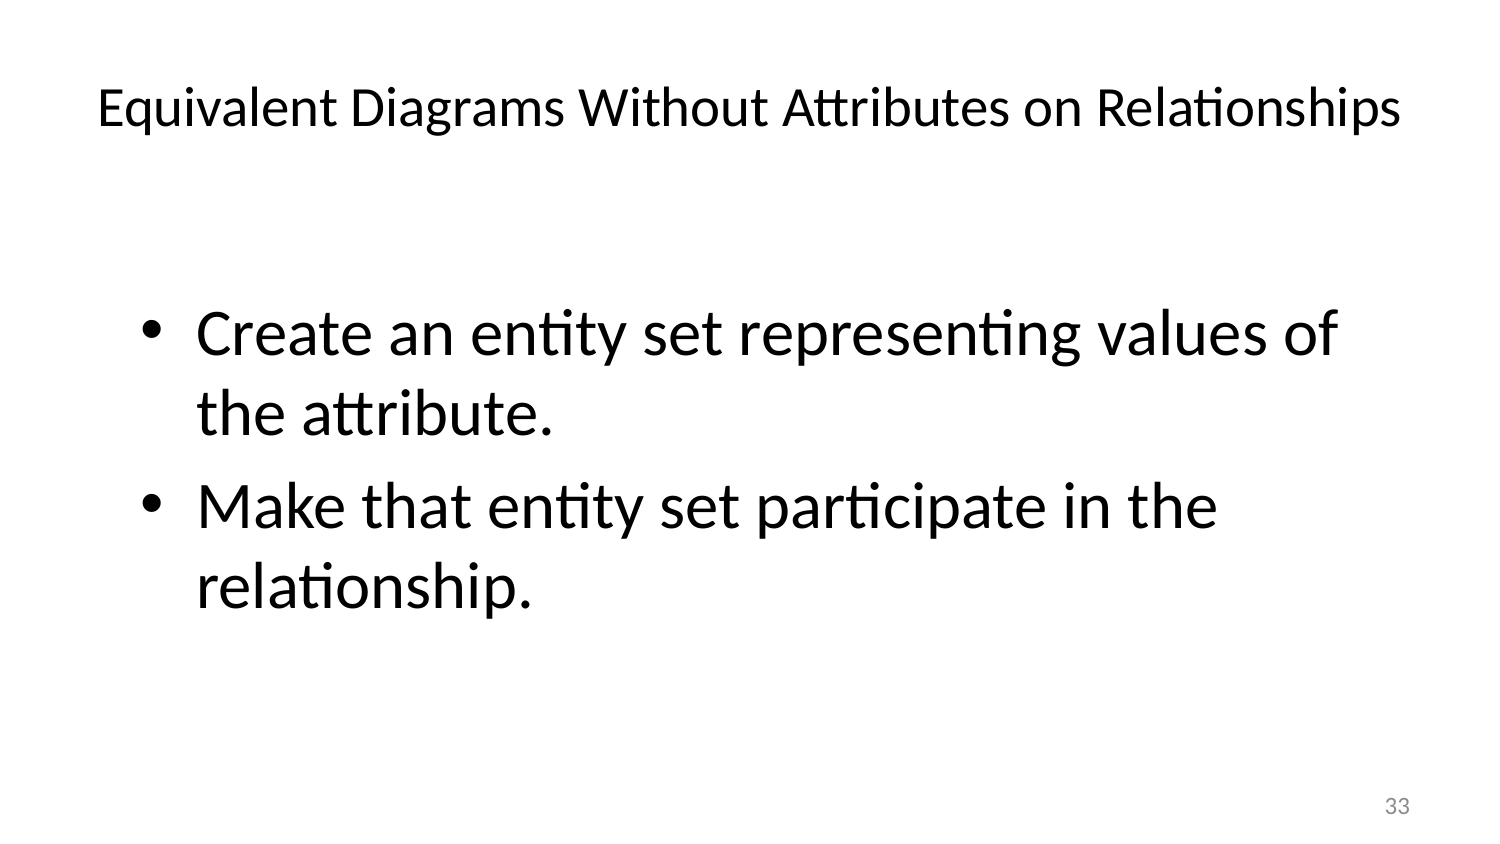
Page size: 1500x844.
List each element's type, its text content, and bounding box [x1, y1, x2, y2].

title Equivalent Diagrams Without Attributes on Relationships [75, 33, 1425, 175]
list Create an entity set representing values of the attribute. Make that entity set participate in the relationship. [125, 281, 1425, 788]
slide_number 33 [1074, 788, 1425, 827]
